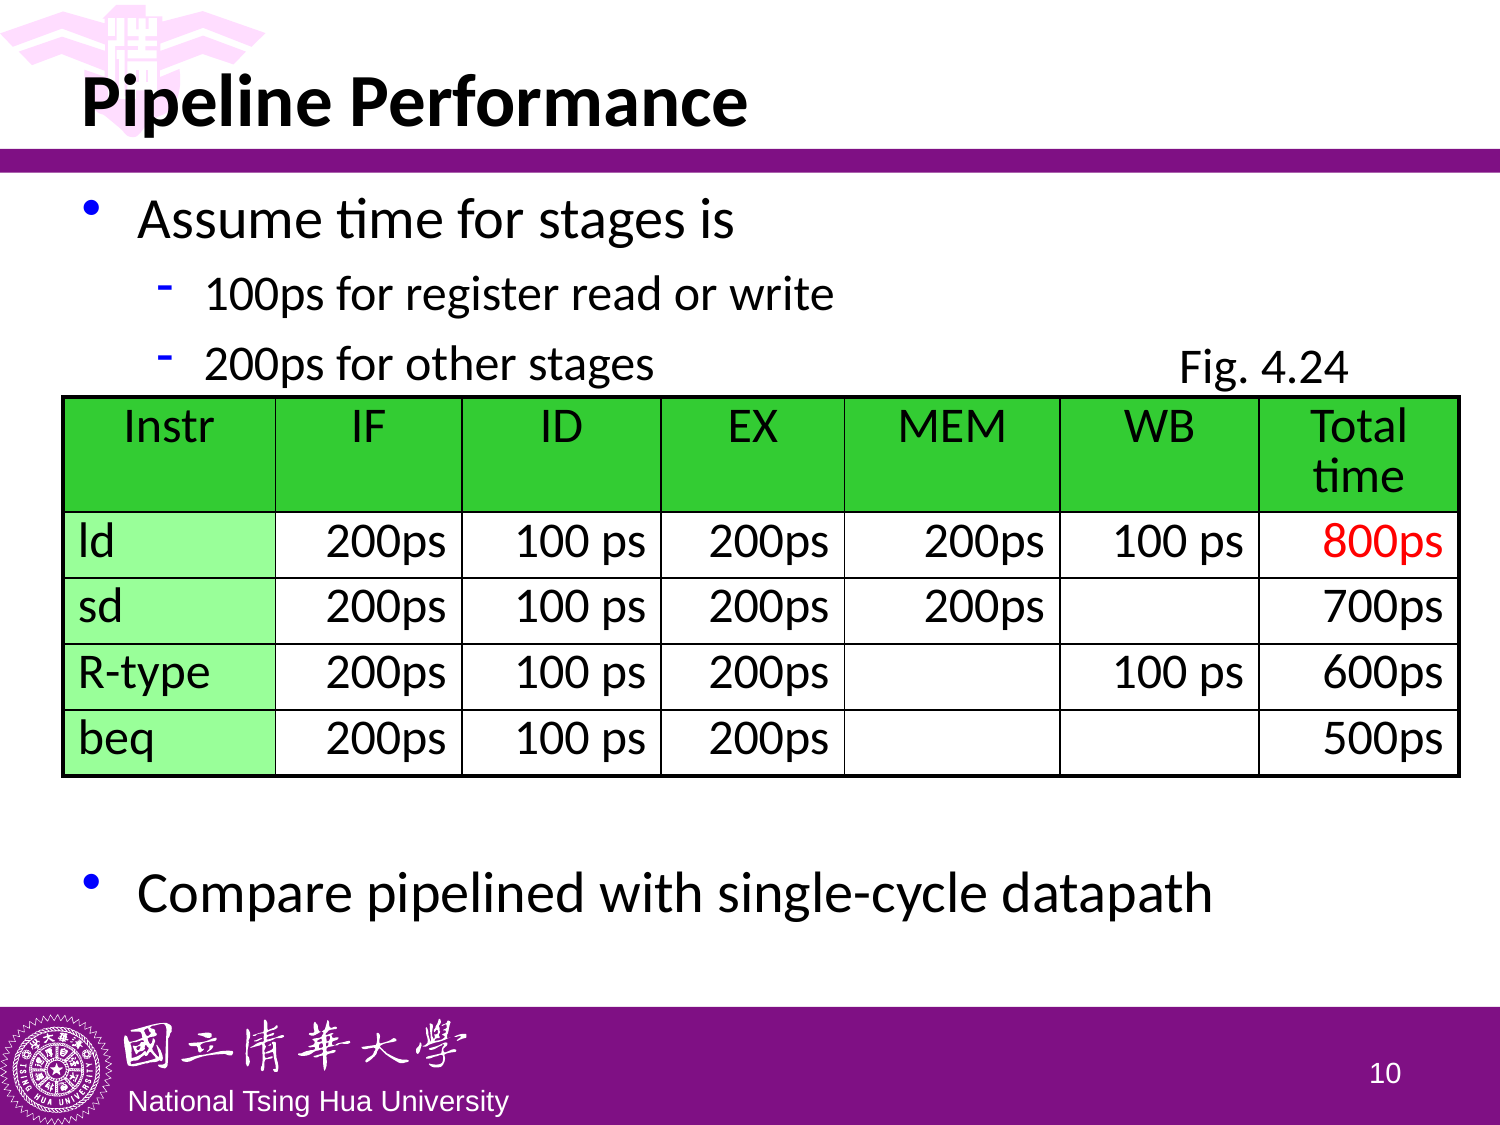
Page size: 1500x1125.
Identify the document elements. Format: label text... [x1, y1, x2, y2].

table_cell 200ps [276, 645, 461, 709]
table_cell 100 ps [463, 579, 660, 643]
table_cell beq [65, 711, 275, 774]
table_cell 700ps [1260, 579, 1457, 643]
table_cell 100 ps [1061, 513, 1258, 577]
list Assume time for stages is 100ps for register read or write 200ps for other stages Compare pipelined with single-cycle datapath [66, 172, 1436, 395]
table_cell 200ps [276, 513, 461, 577]
table_cell 200ps [662, 513, 844, 577]
table_cell 200ps [662, 645, 844, 709]
table_cell sd [65, 579, 275, 643]
slide_number 9 [1104, 1021, 1417, 1097]
title Pipeline Performance [66, 37, 1436, 149]
table_cell 600ps [1260, 645, 1457, 709]
table_cell 200ps [662, 711, 844, 774]
table_cell 200ps [276, 711, 461, 774]
table_header WB [1061, 399, 1258, 511]
table_cell 100 ps [1061, 645, 1258, 709]
table_header IF [276, 399, 461, 511]
table_cell 500ps [1260, 711, 1457, 774]
table_cell 200ps [276, 579, 461, 643]
table_header ID [463, 399, 660, 511]
table_cell 100 ps [463, 645, 660, 709]
table_header Instr [65, 399, 275, 511]
table_cell [1061, 579, 1258, 643]
list Assume time for stages is 100ps for register read or write 200ps for other stages Compare pipelined with single-cycle datapath [66, 778, 1436, 1003]
table_cell R-type [65, 645, 275, 709]
table_cell 200ps [845, 579, 1059, 643]
table_cell 200ps [662, 579, 844, 643]
table_cell 100 ps [463, 711, 660, 774]
table_header Total time [1260, 399, 1457, 511]
table_cell [845, 711, 1059, 774]
text_box Fig. 4.24 [1164, 326, 1365, 401]
table_cell 800ps [1260, 513, 1457, 577]
table_cell 200ps [845, 513, 1059, 577]
table_cell 100 ps [463, 513, 660, 577]
table_cell [845, 645, 1059, 709]
table_header EX [662, 399, 844, 511]
table_cell [1061, 711, 1258, 774]
table_cell ld [65, 513, 275, 577]
table_header MEM [845, 399, 1059, 511]
